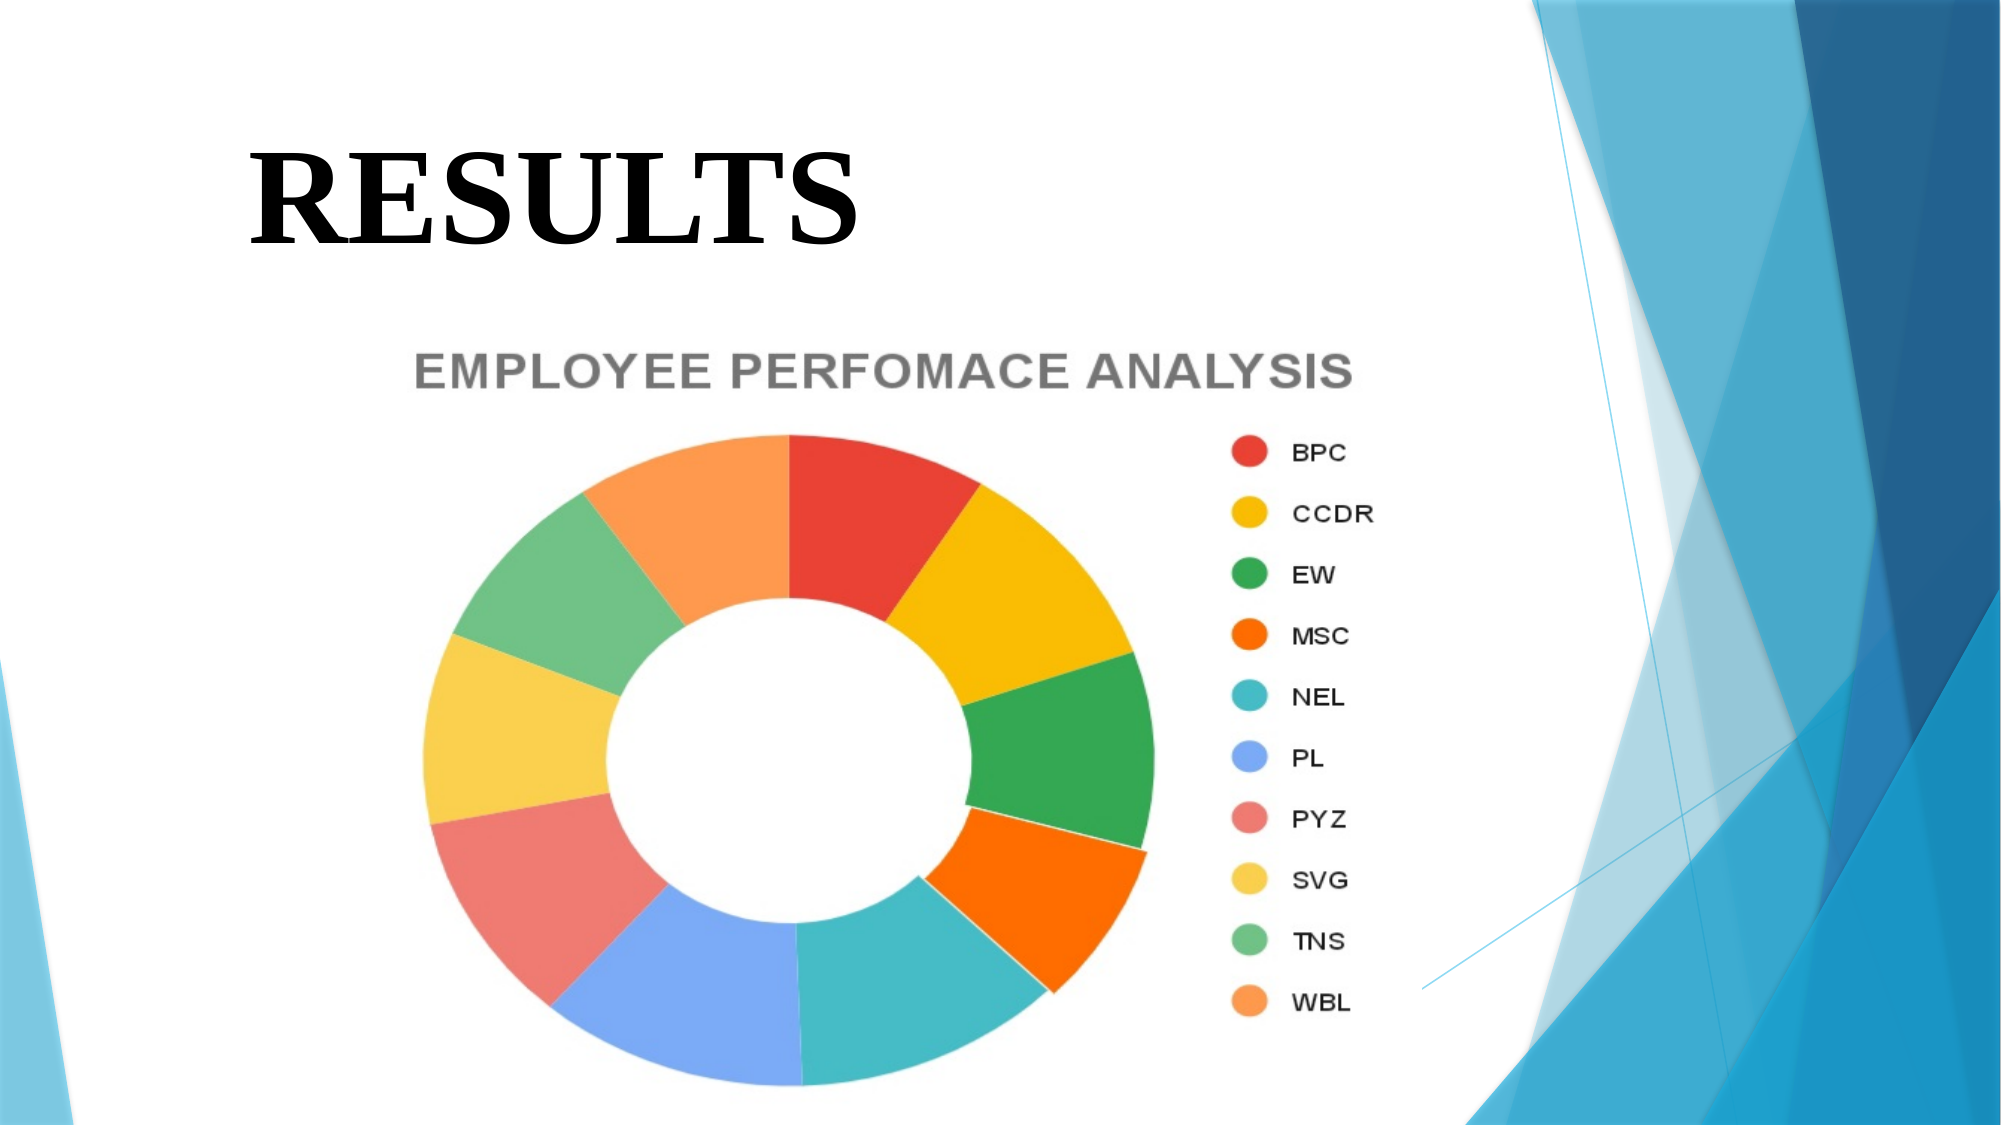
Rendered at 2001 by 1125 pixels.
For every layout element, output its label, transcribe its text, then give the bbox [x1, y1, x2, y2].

text_box RESULTS [95, 98, 1235, 278]
picture [347, 296, 1422, 1125]
